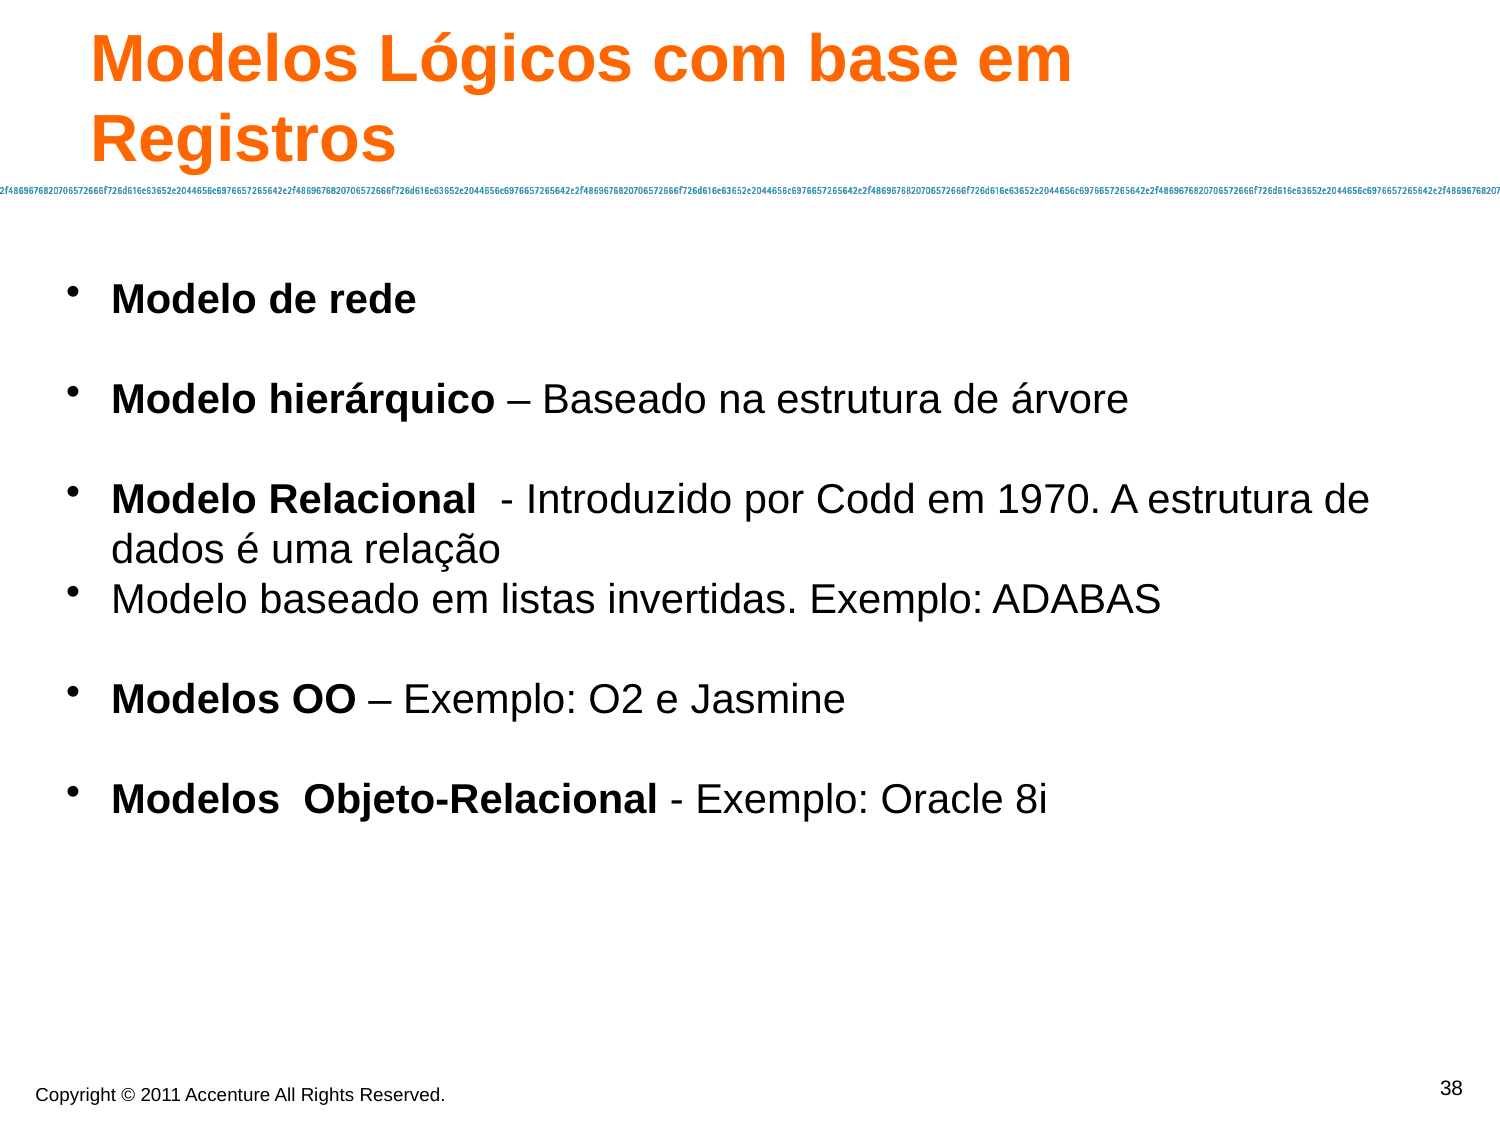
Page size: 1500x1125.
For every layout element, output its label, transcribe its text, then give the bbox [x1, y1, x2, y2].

picture [0, 186, 1500, 194]
text_box 38 [1200, 1062, 1478, 1107]
list Modelo de rede Modelo hierárquico – Baseado na estrutura de árvore Modelo Relacional - Introduzido por Codd em 1970. A estrutura de dados é uma relação Modelo baseado em listas invertidas. Exemplo: ADABAS Modelos OO – Exemplo: O2 e Jasmine Modelos Objeto-Relacional - Exemplo: Oracle 8i [50, 213, 1426, 868]
title Modelos Lógicos com base em Registros [74, 32, 1413, 183]
